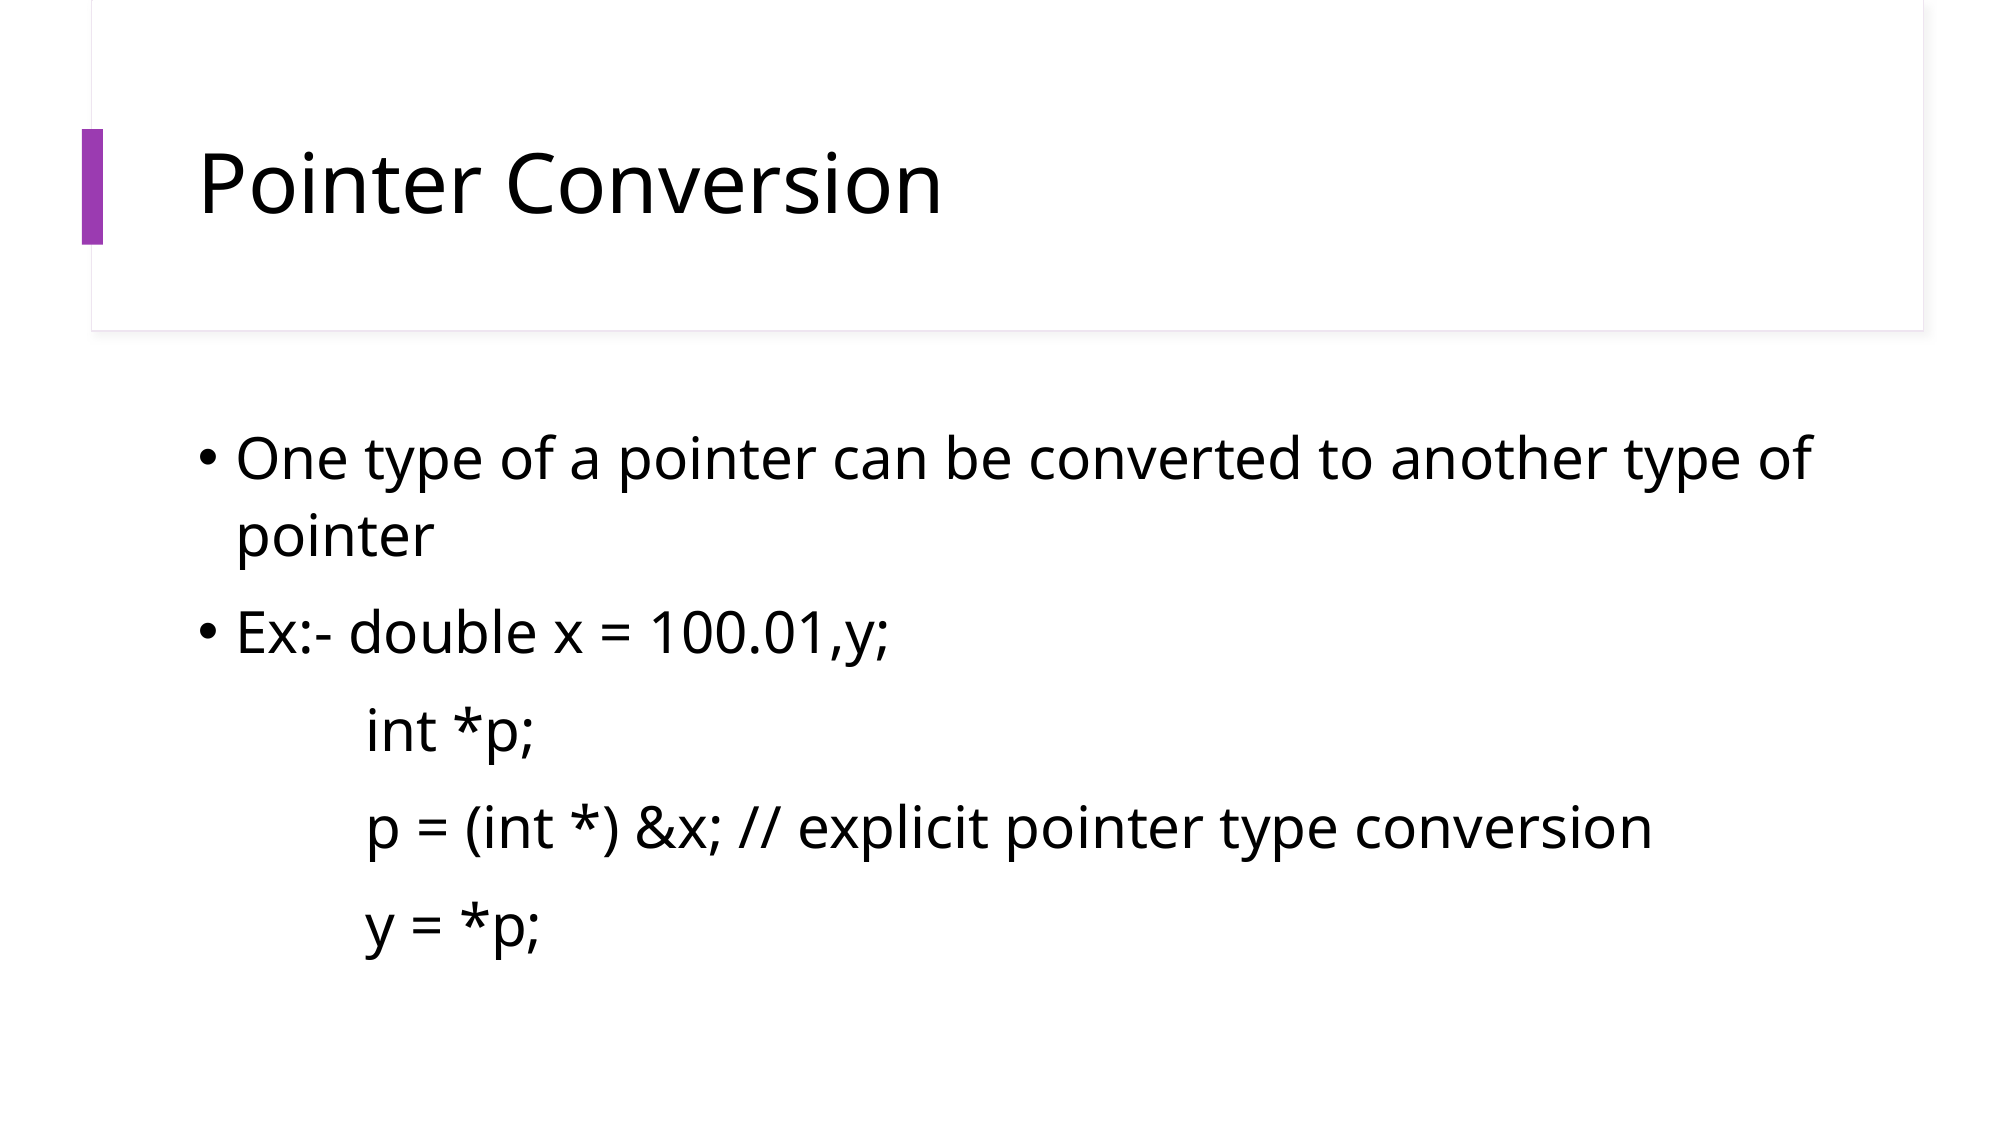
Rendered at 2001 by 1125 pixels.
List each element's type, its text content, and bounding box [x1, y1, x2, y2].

title Pointer Conversion [183, 90, 1851, 284]
list One type of a pointer can be converted to another type of pointer Ex:- double x = 100.01,y; int *p; p = (int *) &x; // explicit pointer type conversion y = *p; [183, 406, 1851, 1013]
